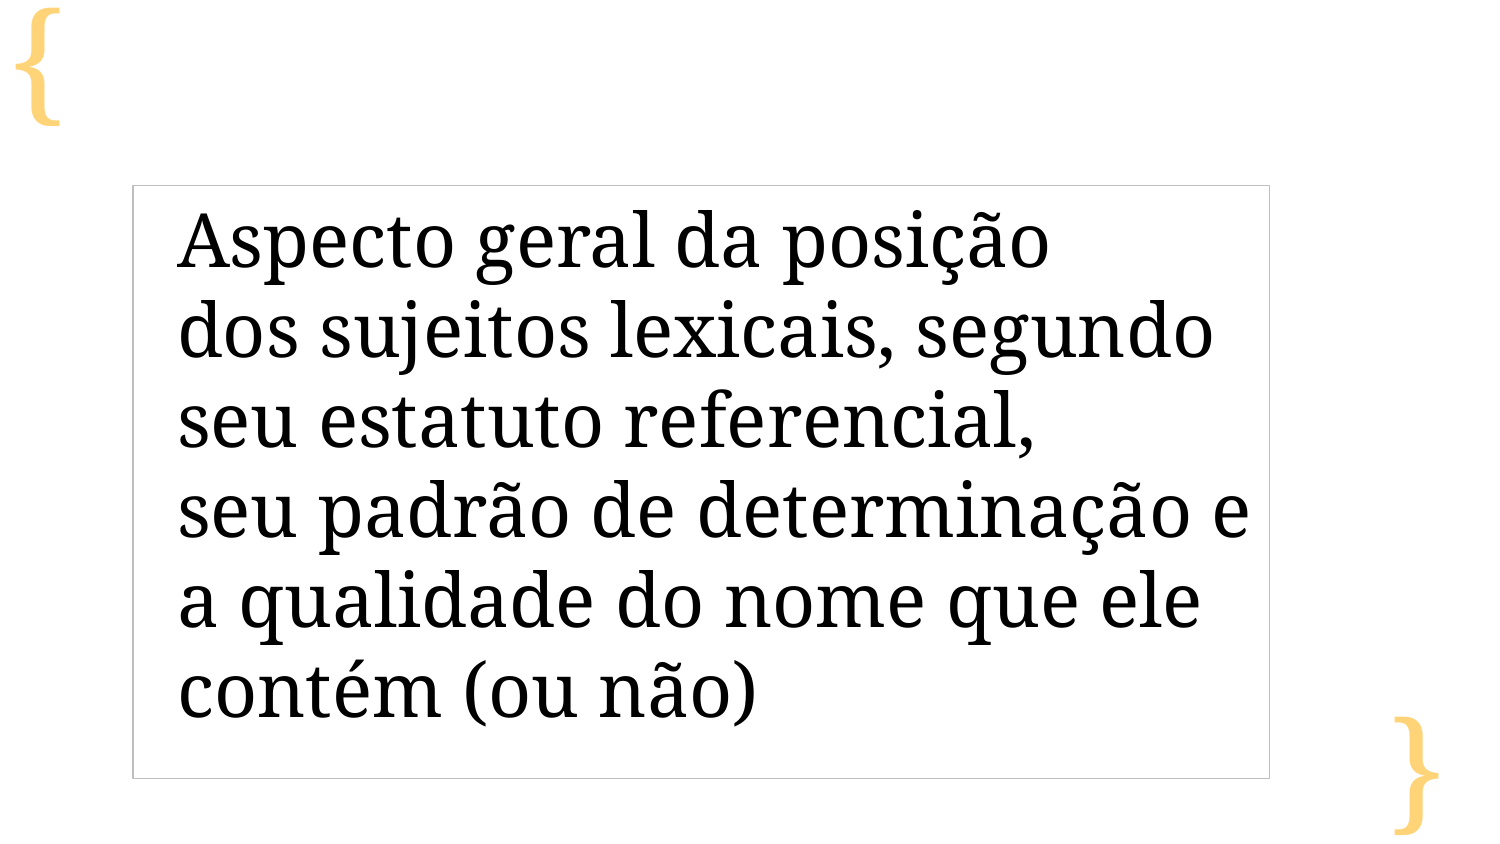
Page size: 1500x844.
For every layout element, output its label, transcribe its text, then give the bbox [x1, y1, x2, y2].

text_box [131, 184, 1272, 781]
text_box Aspecto geral da posição dos sujeitos lexicais, segundo seu estatuto referencial, seu padrão de determinação e a qualidade do nome que ele contém (ou não) [162, 185, 1270, 741]
